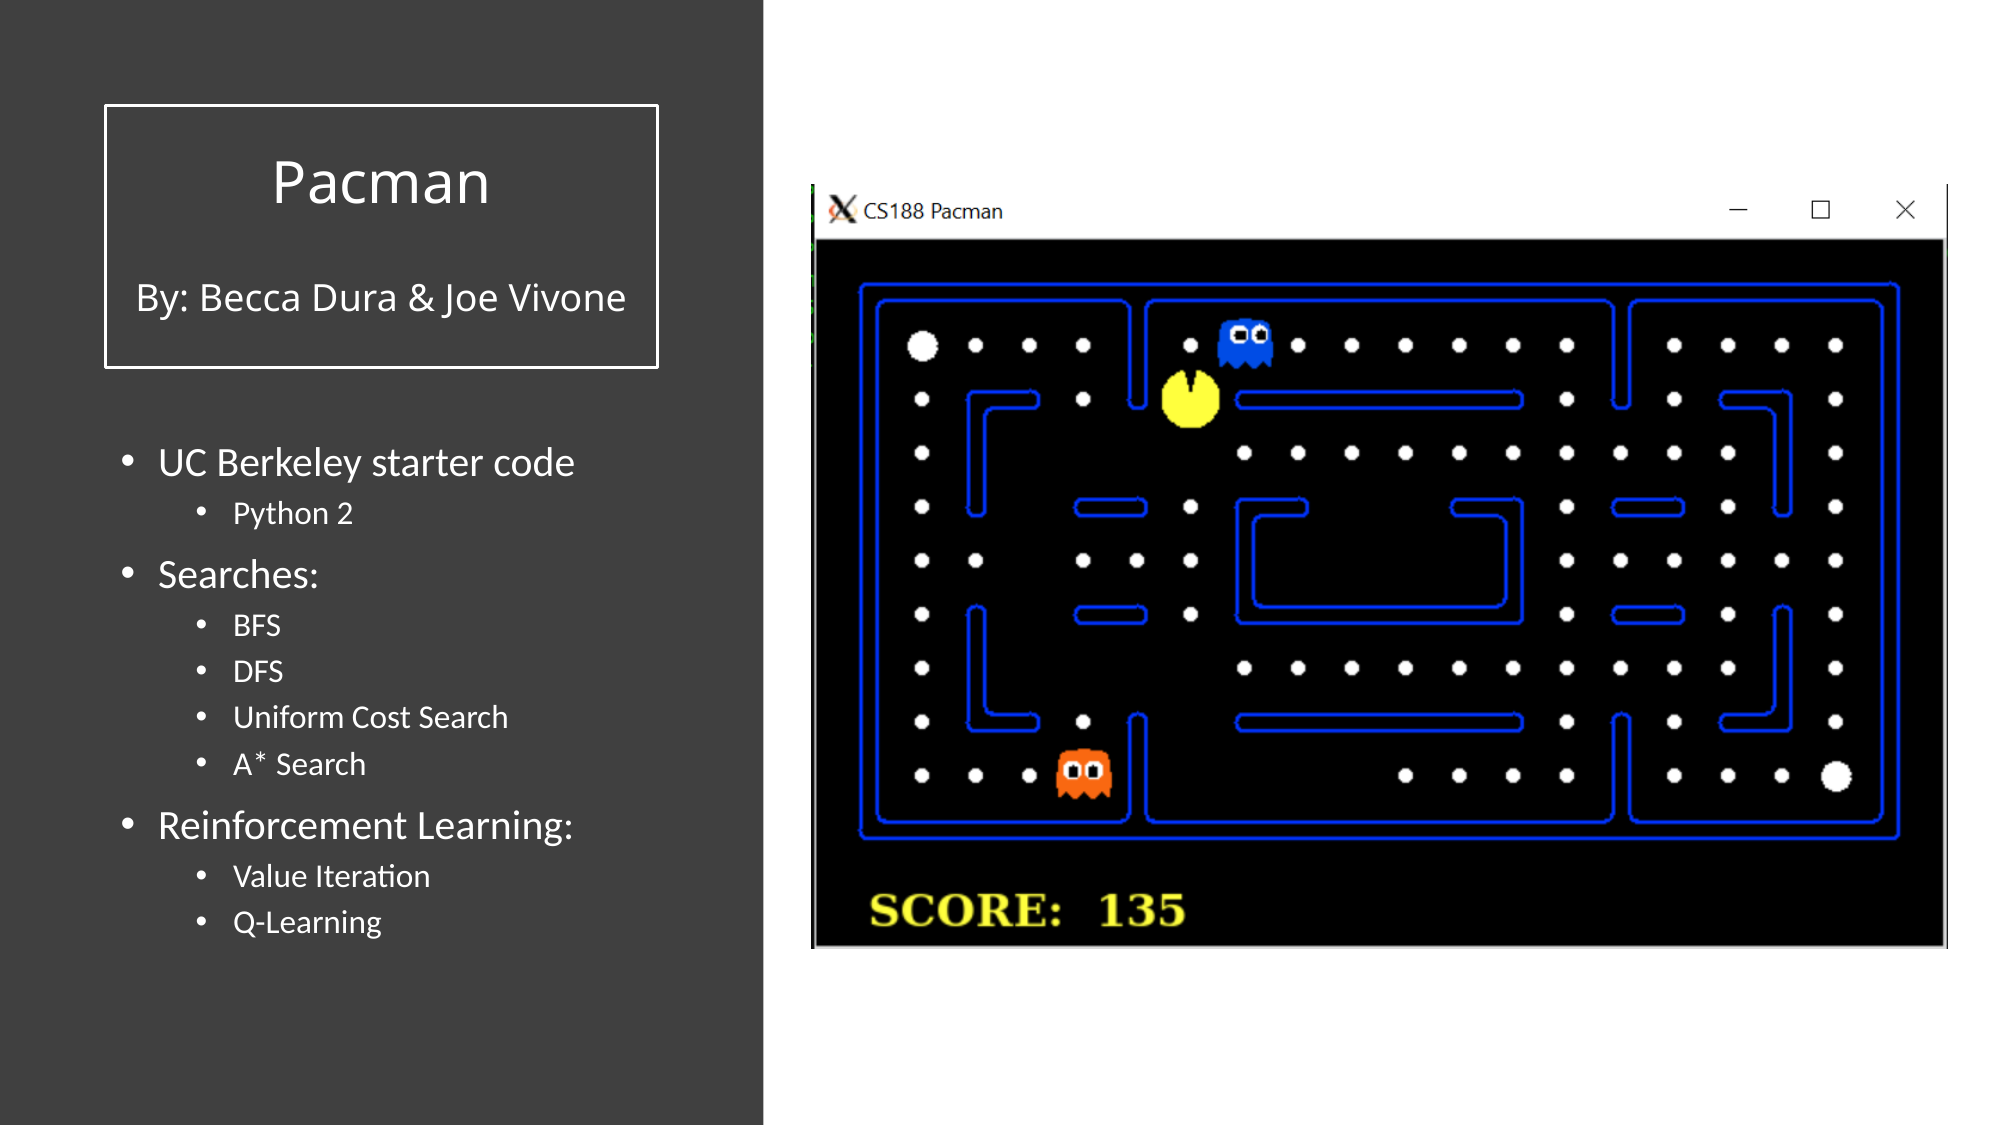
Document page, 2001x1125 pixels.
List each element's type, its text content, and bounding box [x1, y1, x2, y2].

list UC Berkeley starter code Python 2 Searches: BFS DFS Uniform Cost Search A* Search Reinforcement Learning: Value Iteration Q-Learning [105, 432, 658, 994]
picture [811, 184, 1948, 949]
title Pacman By: Becca Dura & Joe Vivone [105, 105, 658, 368]
text_box [0, 0, 764, 1125]
